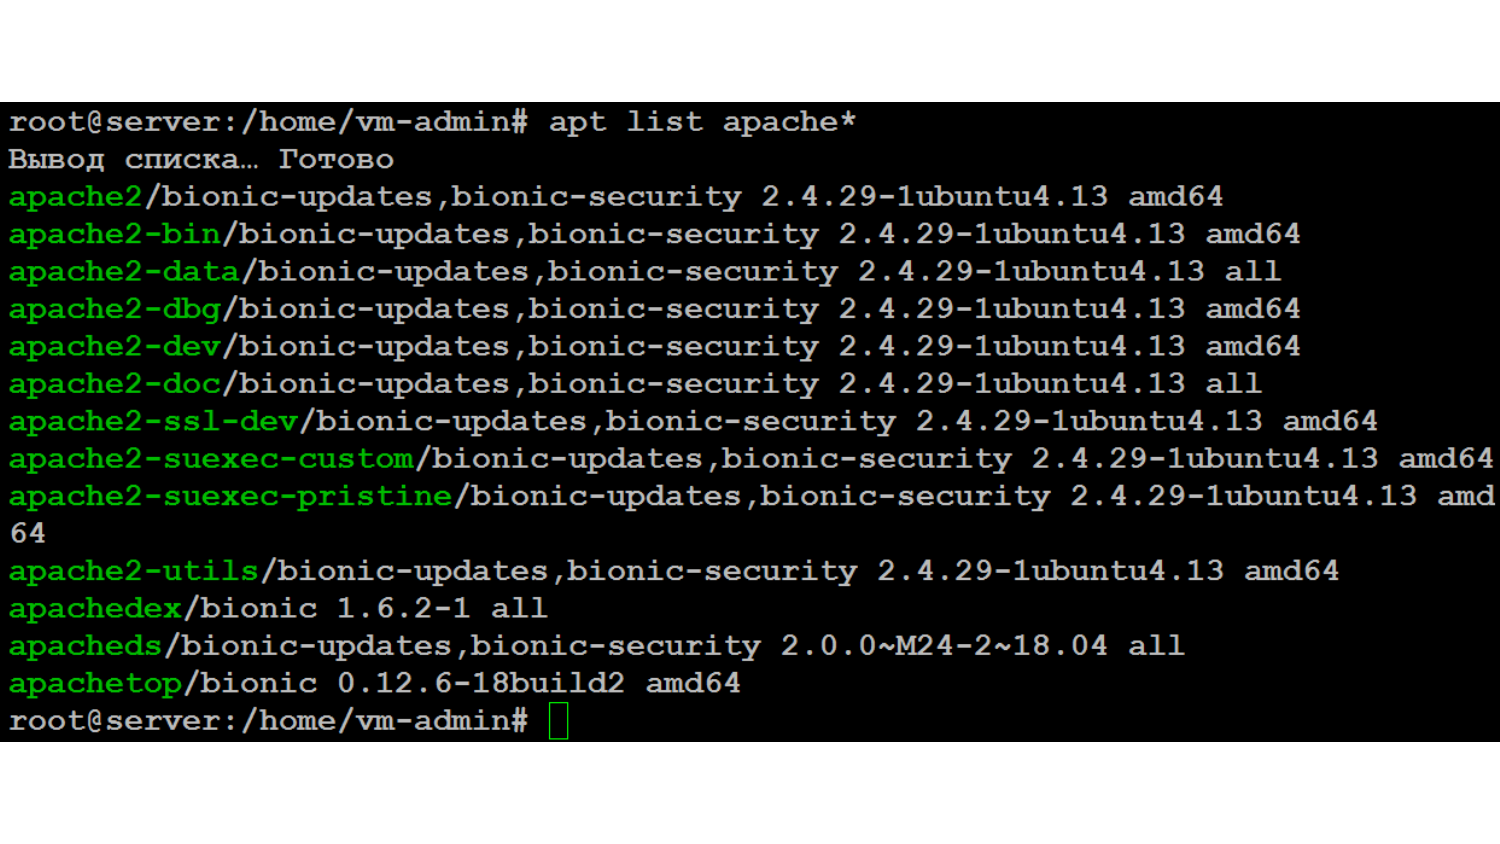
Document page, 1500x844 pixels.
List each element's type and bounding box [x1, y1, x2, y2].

picture [0, 101, 1500, 742]
